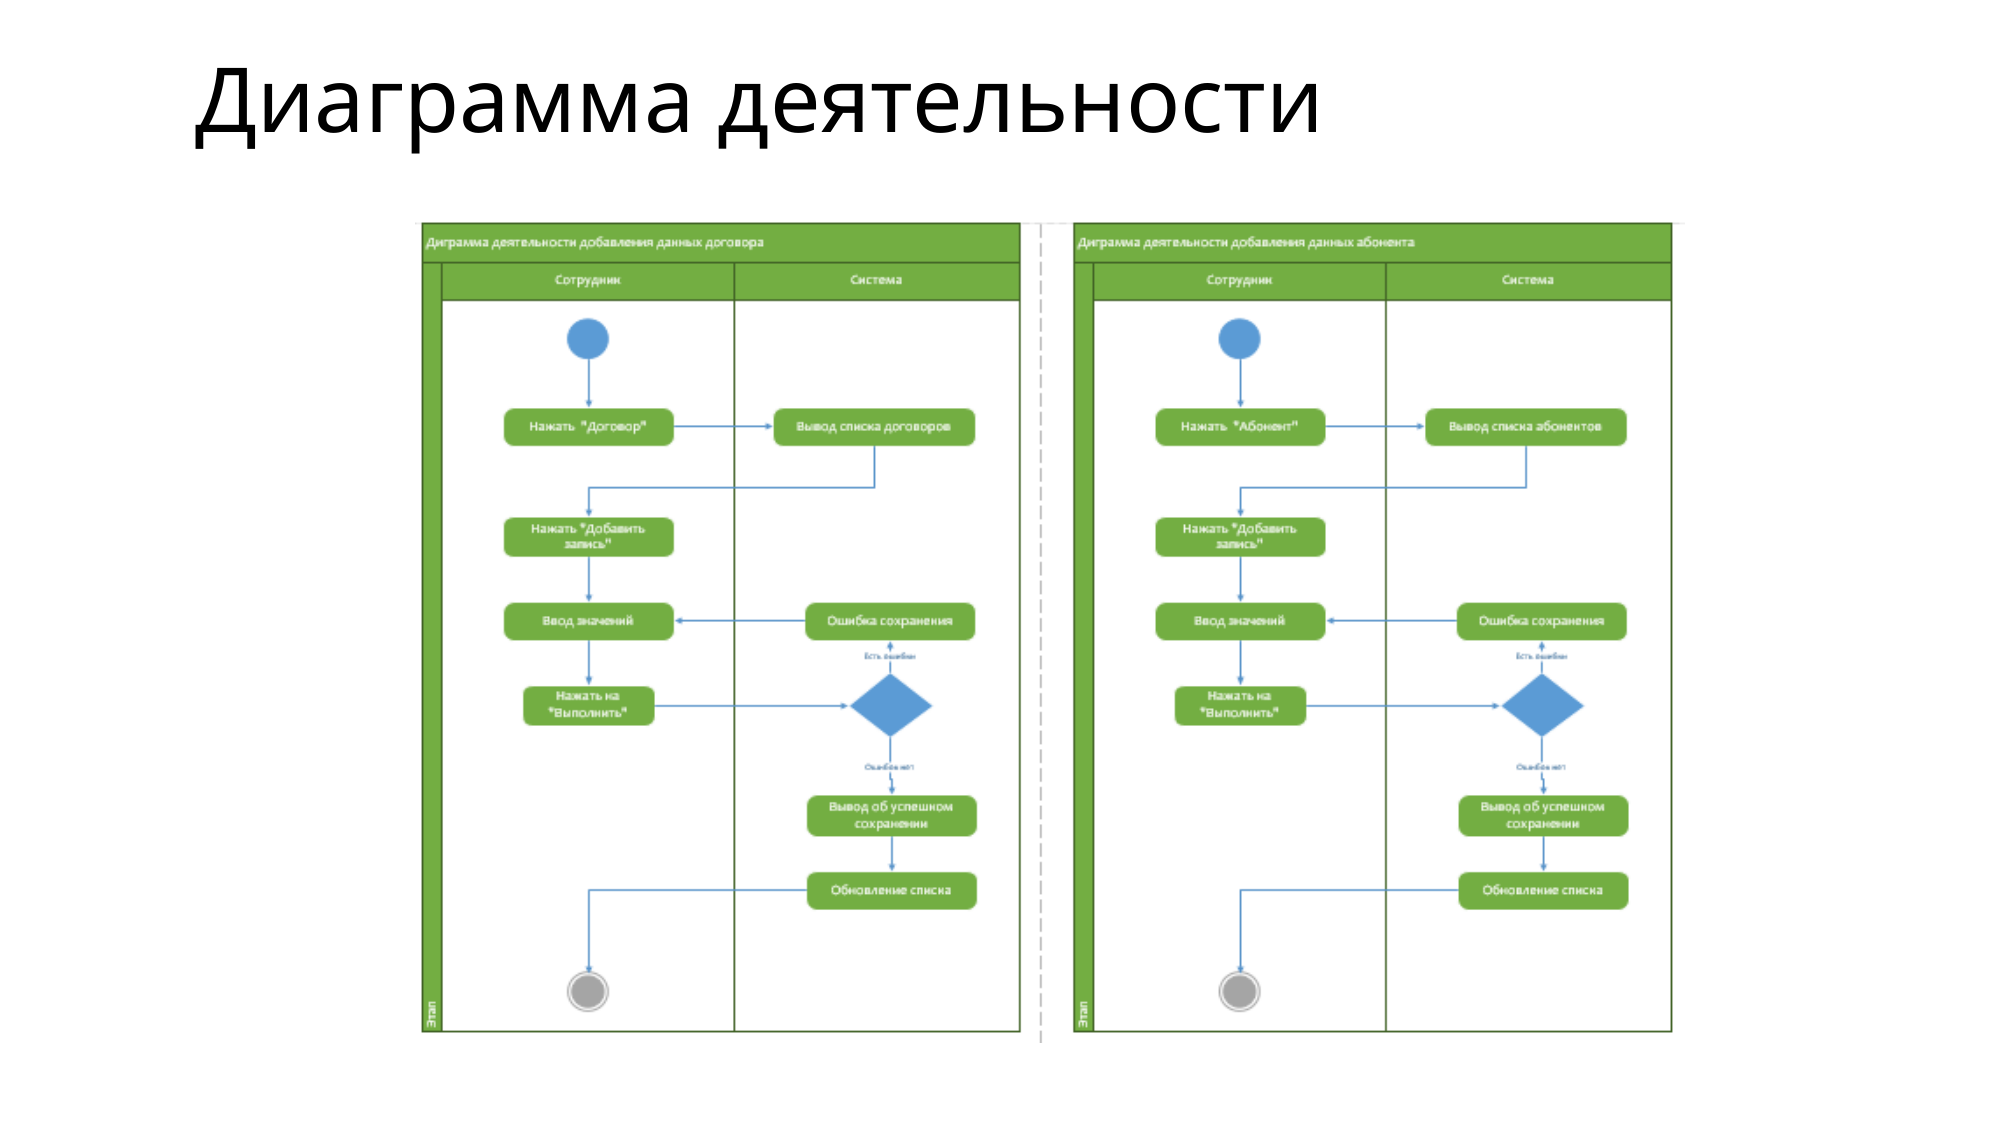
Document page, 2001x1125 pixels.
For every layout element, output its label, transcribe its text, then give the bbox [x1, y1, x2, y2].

picture [415, 211, 1685, 1043]
title Диаграмма деятельности [180, 47, 1830, 159]
